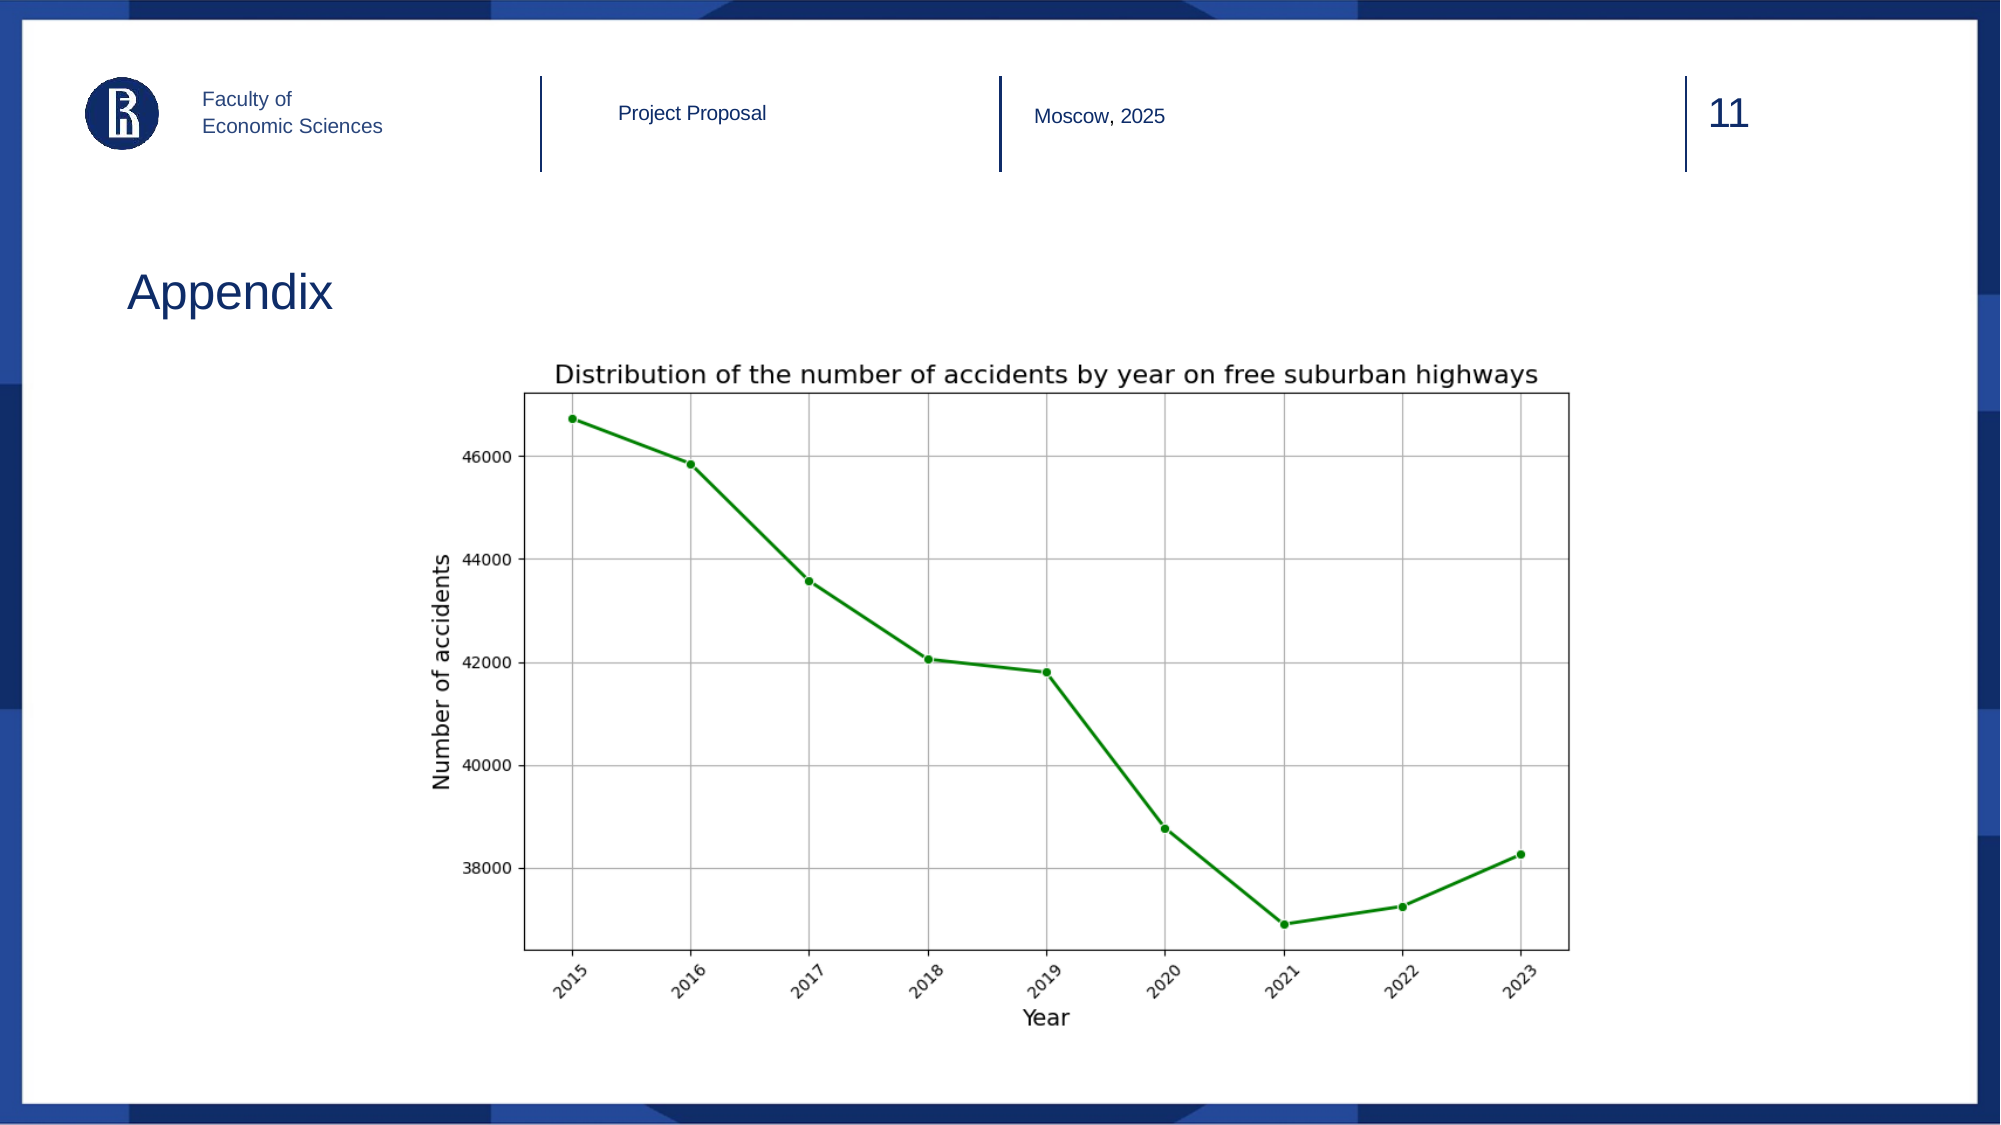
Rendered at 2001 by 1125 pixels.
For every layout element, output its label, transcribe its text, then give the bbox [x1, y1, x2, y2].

text_box Moscow, 2025 [1032, 100, 1233, 128]
text_box Faculty of Economic Sciences [200, 83, 521, 138]
text_box Appendix [125, 257, 1129, 320]
text_box 11 [1705, 83, 1813, 137]
picture [0, 0, 2000, 1125]
text_box Project Proposal [616, 97, 937, 125]
